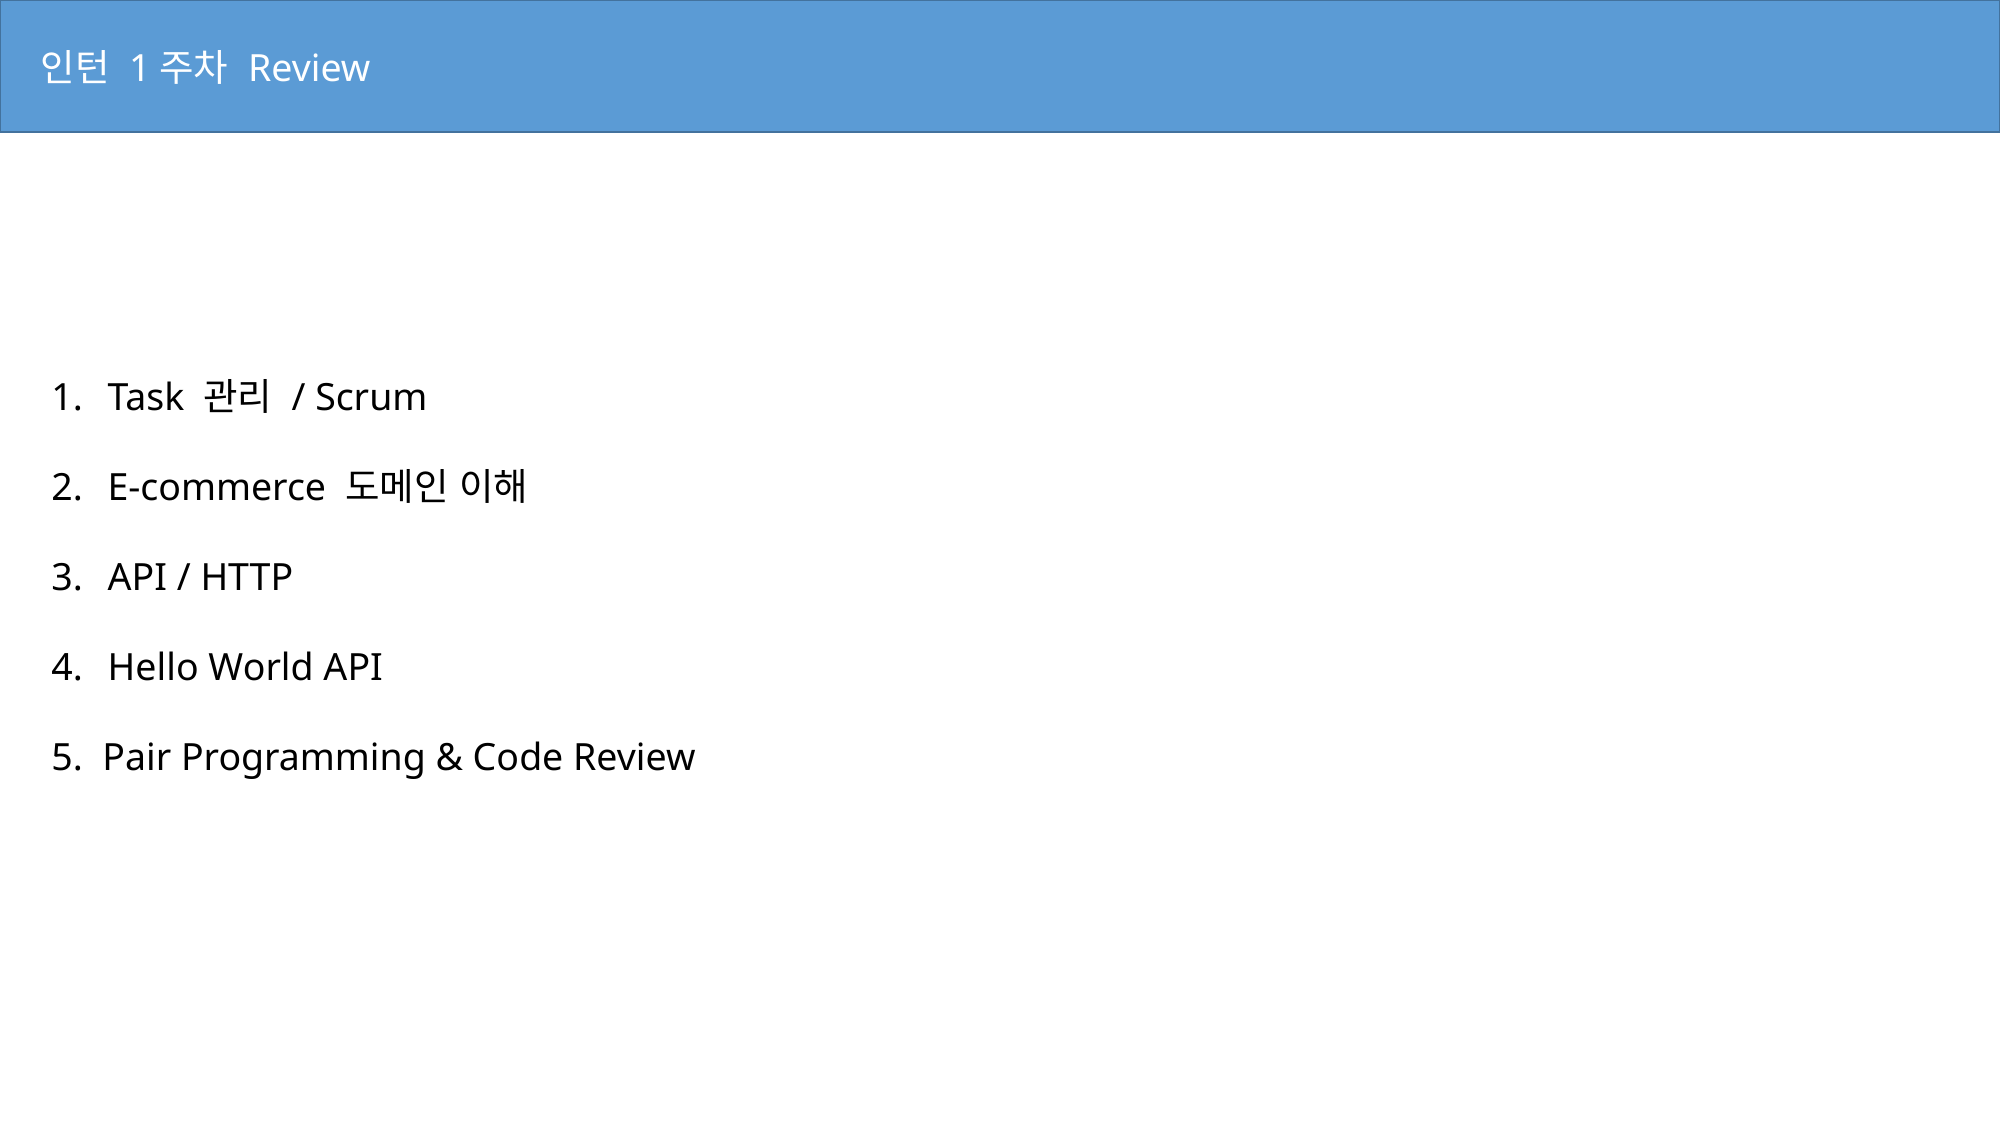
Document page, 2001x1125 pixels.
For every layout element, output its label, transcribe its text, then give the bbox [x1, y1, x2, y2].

text_box Task 관리 / Scrum E-commerce 도메인 이해 API / HTTP Hello World API 5. Pair Programming & Code Review [36, 365, 1802, 786]
text_box 인턴 1주차 Review [0, 0, 2000, 133]
